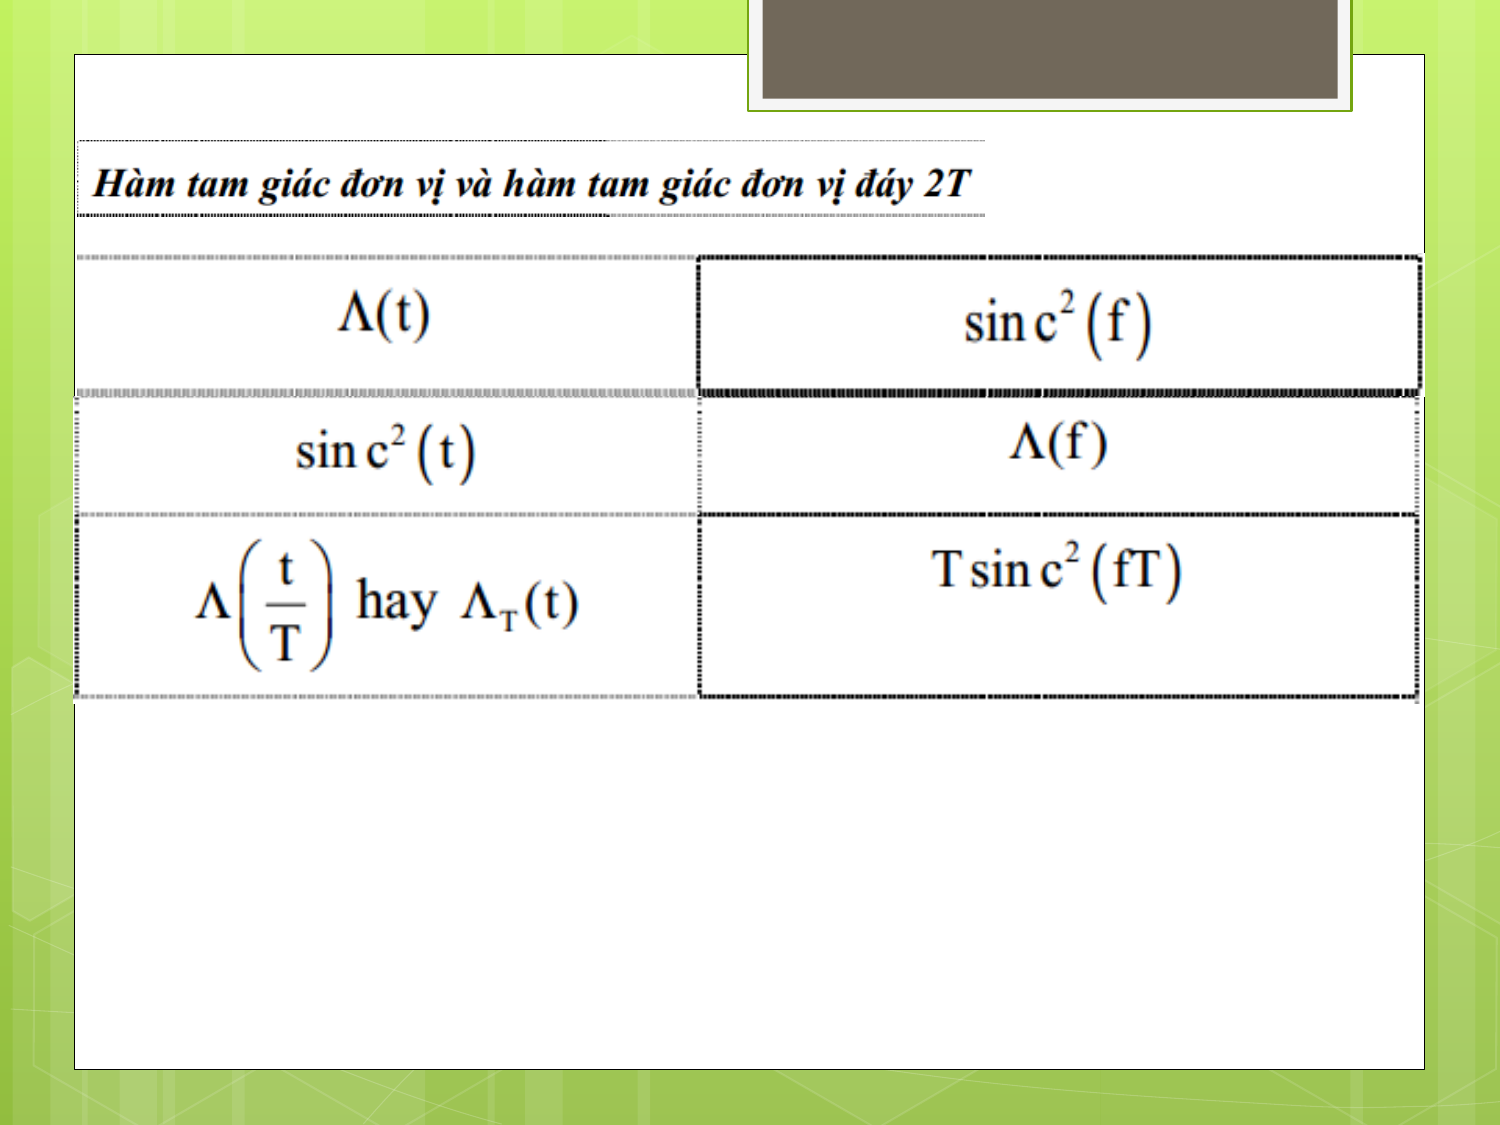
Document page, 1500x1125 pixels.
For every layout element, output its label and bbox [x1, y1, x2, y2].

picture [76, 140, 986, 218]
picture [73, 253, 1426, 704]
